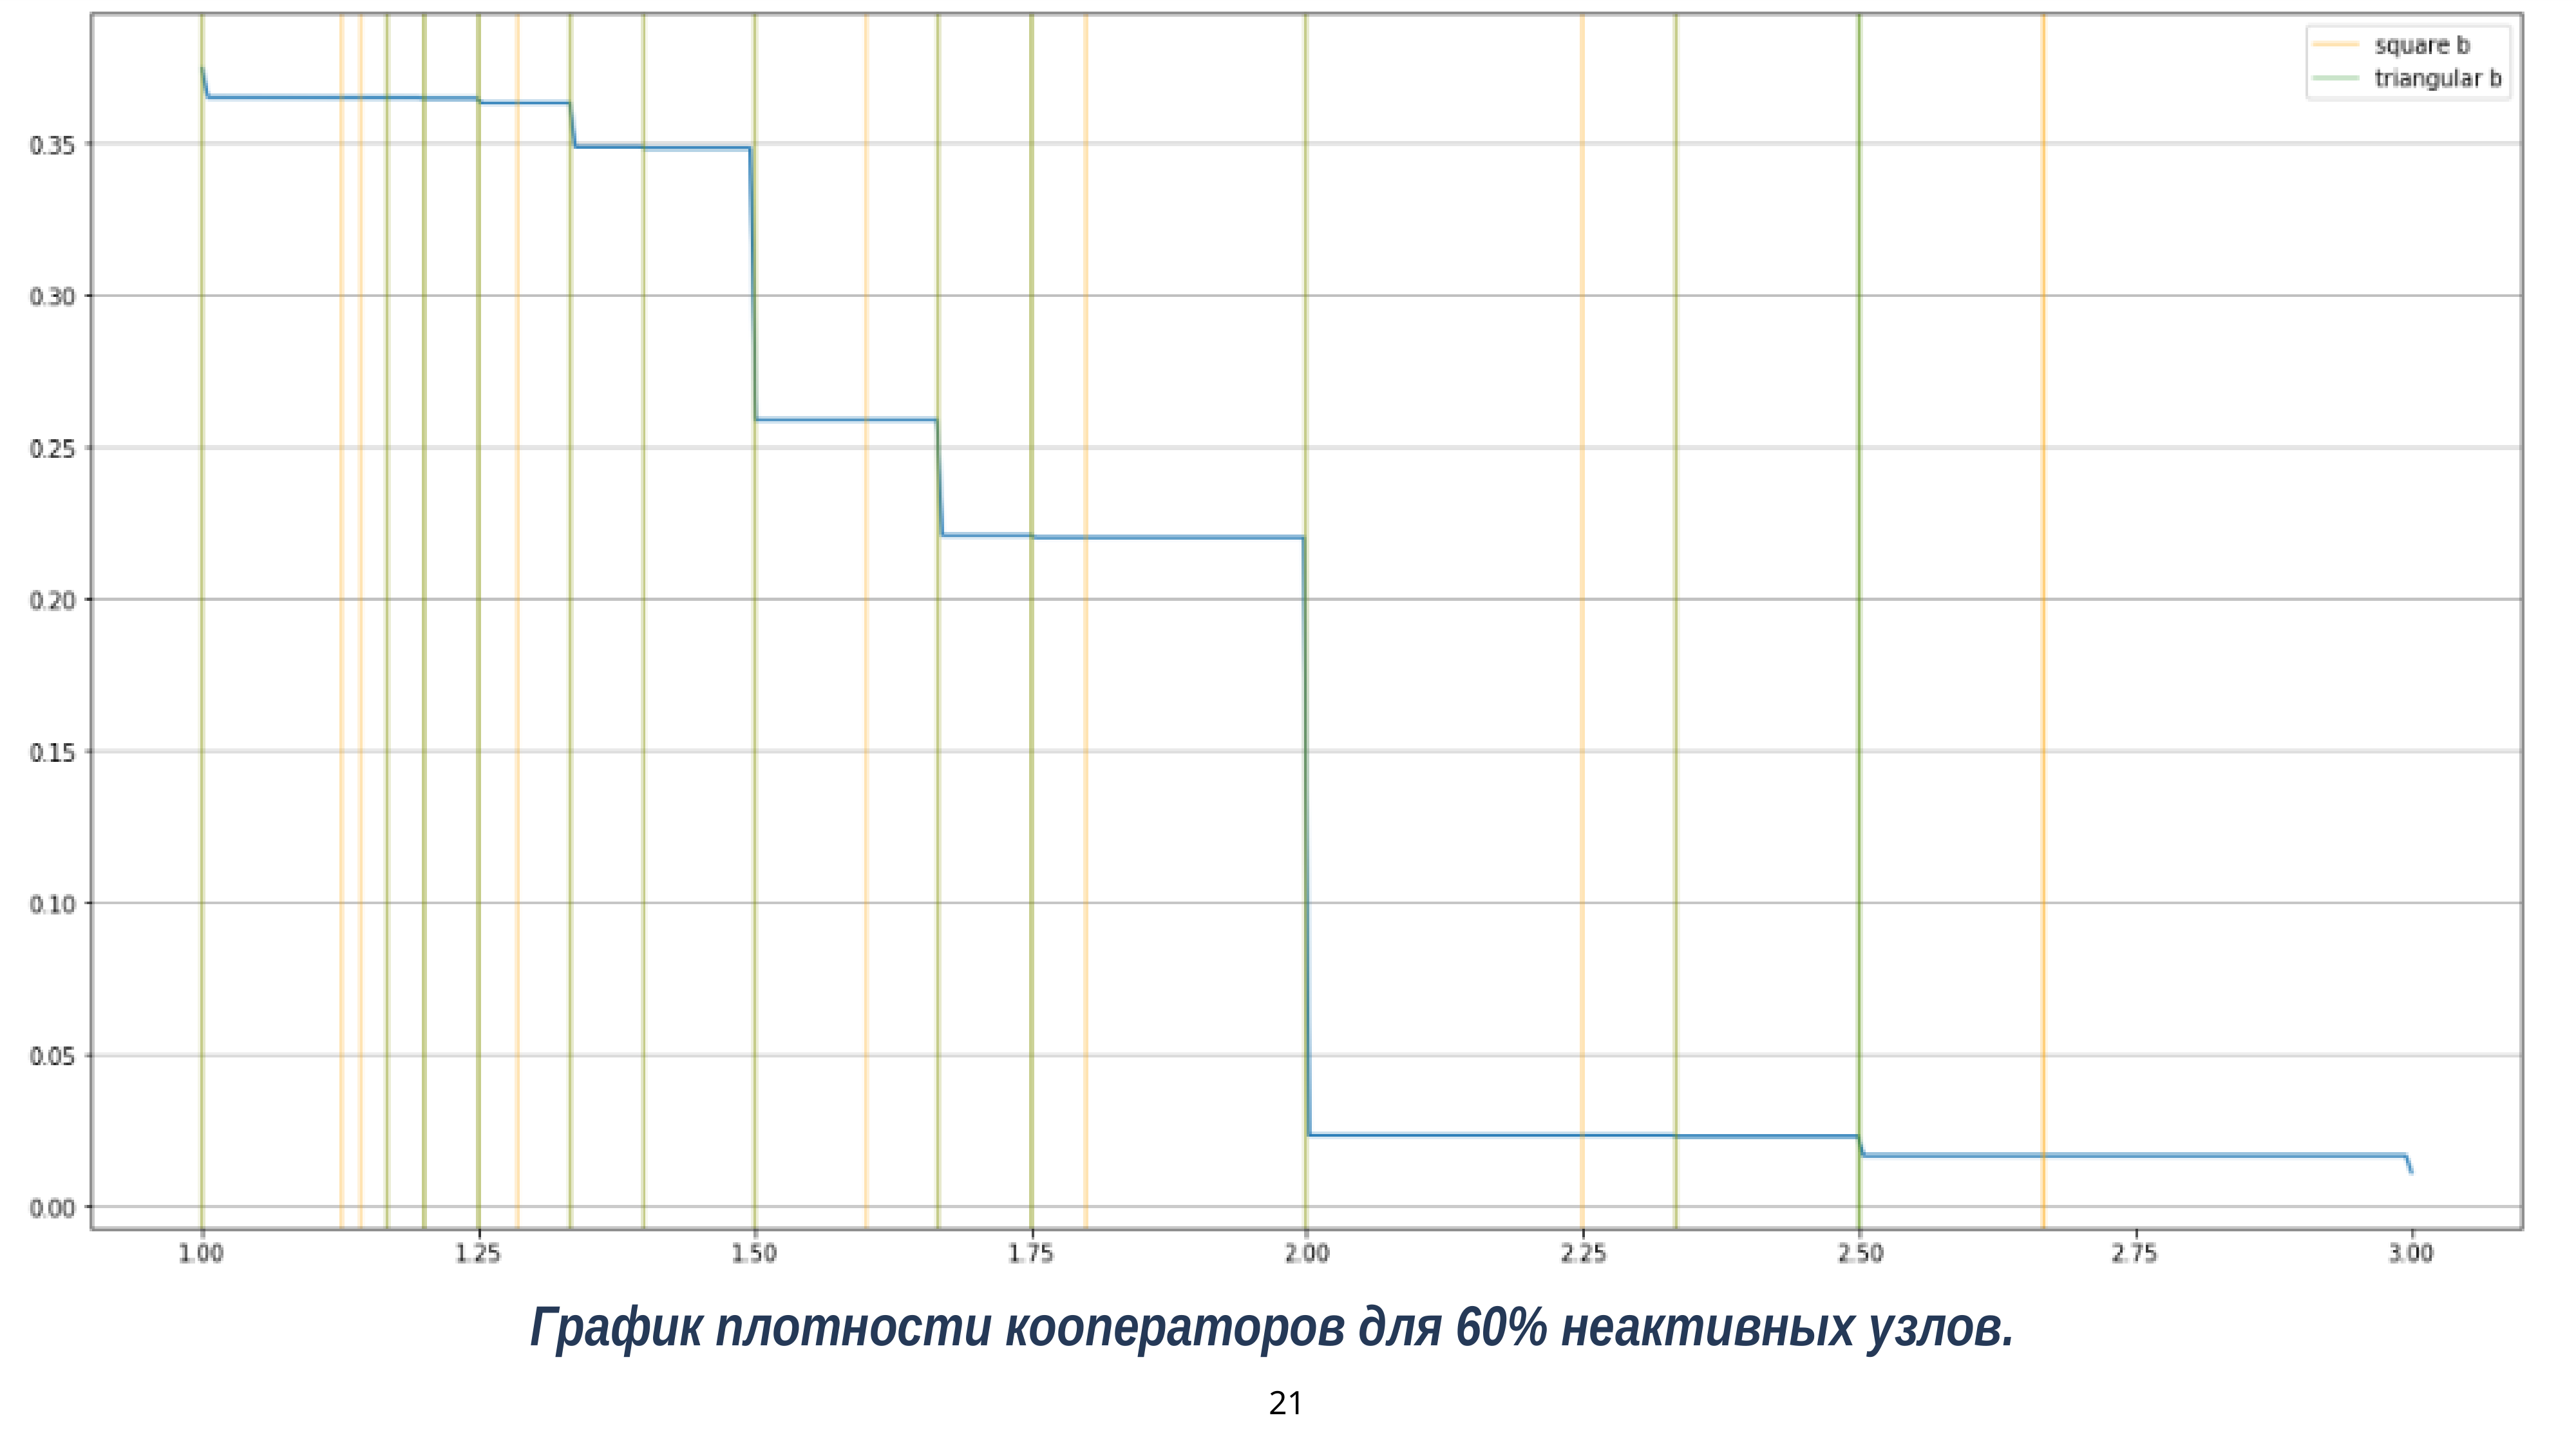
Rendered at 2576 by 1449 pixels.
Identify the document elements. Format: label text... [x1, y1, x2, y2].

slide_number 21 [1260, 1374, 1314, 1429]
text_box График плотности кооператоров для 60% неактивных узлов. [522, 1292, 2052, 1365]
picture [0, 0, 2576, 1285]
